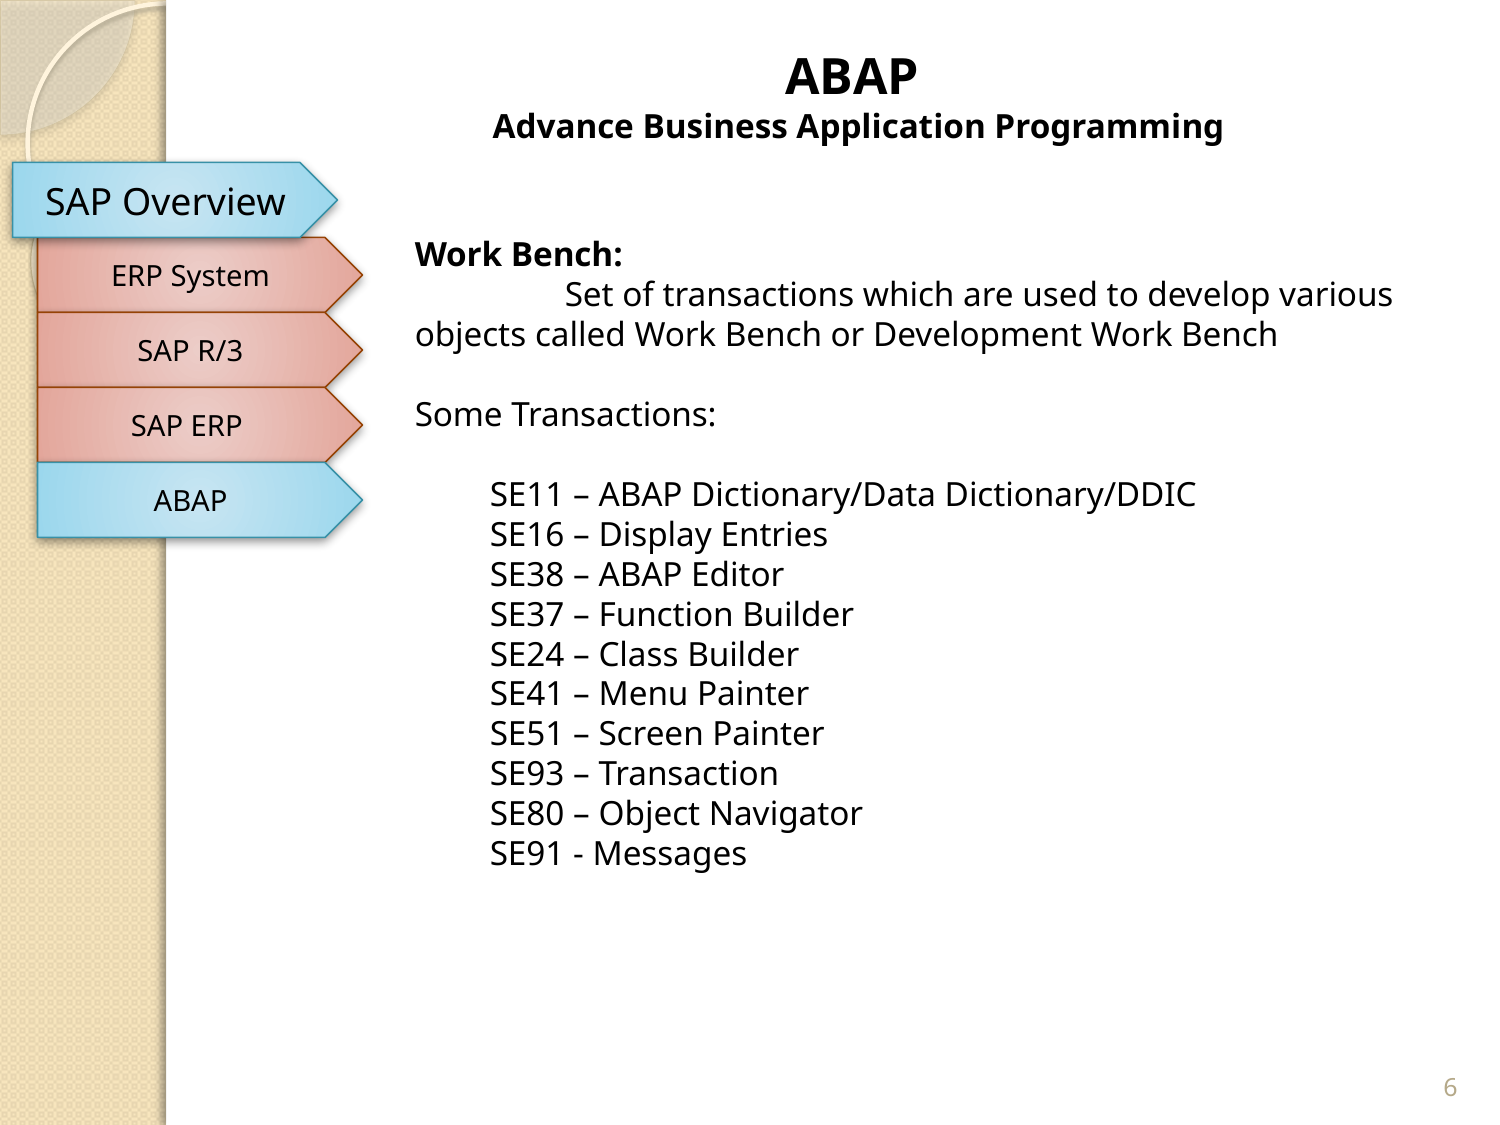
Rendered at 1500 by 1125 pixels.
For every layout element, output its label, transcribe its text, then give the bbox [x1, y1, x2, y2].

text_box SAP Overview [11, 161, 339, 239]
text_box ABAP Advance Business Application Programming [477, 37, 1240, 198]
text_box SAP R/3 [36, 311, 364, 386]
text_box ERP System [36, 236, 364, 311]
slide_number 6 [1413, 1034, 1488, 1113]
text_box SAP ERP [36, 386, 364, 461]
text_box ABAP [36, 461, 364, 539]
text_box Work Bench: Set of transactions which are used to develop various objects called Work Bench or Development Work Bench Some Transactions: SE11 – ABAP Dictionary/Data Dictionary/DDIC SE16 – Display Entries SE38 – ABAP Editor SE37 – Function Builder SE24 – Class Builder SE41 – Menu Painter SE51 – Screen Painter SE93 – Transaction SE80 – Object Navigator SE91 - Messages [399, 226, 1425, 920]
